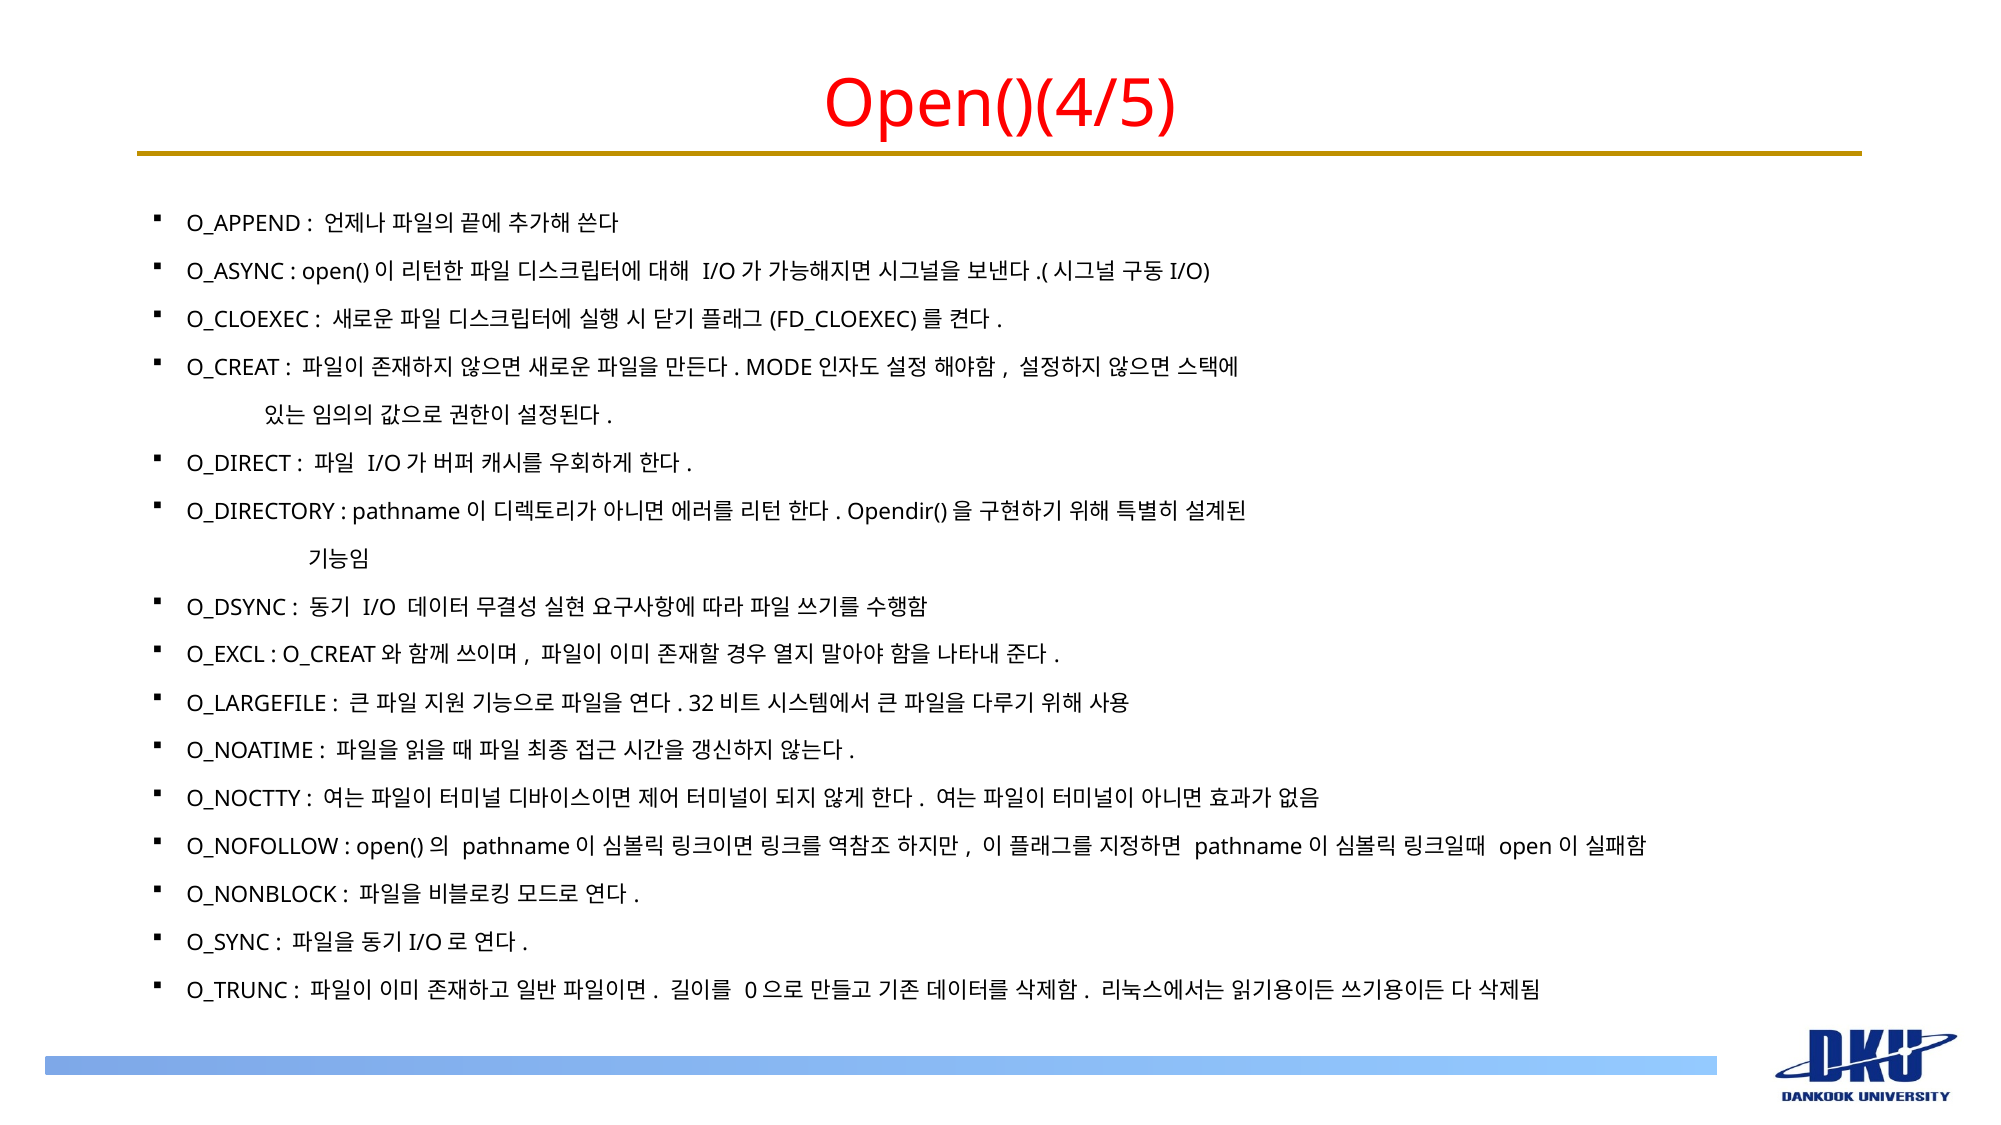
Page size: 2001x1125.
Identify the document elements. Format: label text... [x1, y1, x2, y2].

table_header Open()(4/5) [137, 48, 1862, 151]
list O_APPEND : 언제나 파일의 끝에 추가해 쓴다 O_ASYNC : open()이 리턴한 파일 디스크립터에 대해 I/O가 가능해지면 시그널을 보낸다.(시그널 구동I/O) O_CLOEXEC : 새로운 파일 디스크립터에 실행 시 닫기 플래그(FD_CLOEXEC)를 켠다. O_CREAT : 파일이 존재하지 않으면 새로운 파일을 만든다. MODE인자도 설정 해야함, 설정하지 않으면 스택에 있는 임의의 값으로 권한이 설정된다. O_DIRECT : 파일 I/O가 버퍼 캐시를 우회하게 한다. O_DIRECTORY : pathname이 디렉토리가 아니면 에러를 리턴 한다. Opendir()을 구현하기 위해 특별히 설계된 기능임 O_DSYNC : 동기 I/O 데이터 무결성 실현 요구사항에 따라 파일 쓰기를 수행함 O_EXCL : O_CREAT와 함께 쓰이며, 파일이 이미 존재할 경우 열지 말아야 함을 나타내 준다. O_LARGEFILE : 큰 파일 지원 기능으로 파일을 연다. 32비트 시스템에서 큰 파일을 다루기 위해 사용 O_NOATIME : 파일을 읽을 때 파일 최종 접근 시간을 갱신하지 않는다. O_NOCTTY : 여는 파일이 터미널 디바이스이면 제어 터미널이 되지 않게 한다. 여는 파일이 터미널이 아니면 효과가 없음 O_NOFOLLOW : open()의 pathname이 심볼릭 링크이면 링크를 역참조 하지만, 이 플래그를 지정하면 pathname이 심볼릭 링크일때 open이 실패함 O_NONBLOCK : 파일을 비블로킹 모드로 연다. O_SYNC : 파일을 동기I/O로 연다. O_TRUNC : 파일이 이미 존재하고 일반 파일이면. 길이를 0으로 만들고 기존 데이터를 삭제함. 리눅스에서는 읽기용이든 쓰기용이든 다 삭제됨 [137, 200, 1863, 1014]
picture [1769, 1021, 1970, 1108]
text_box [45, 1056, 1718, 1075]
